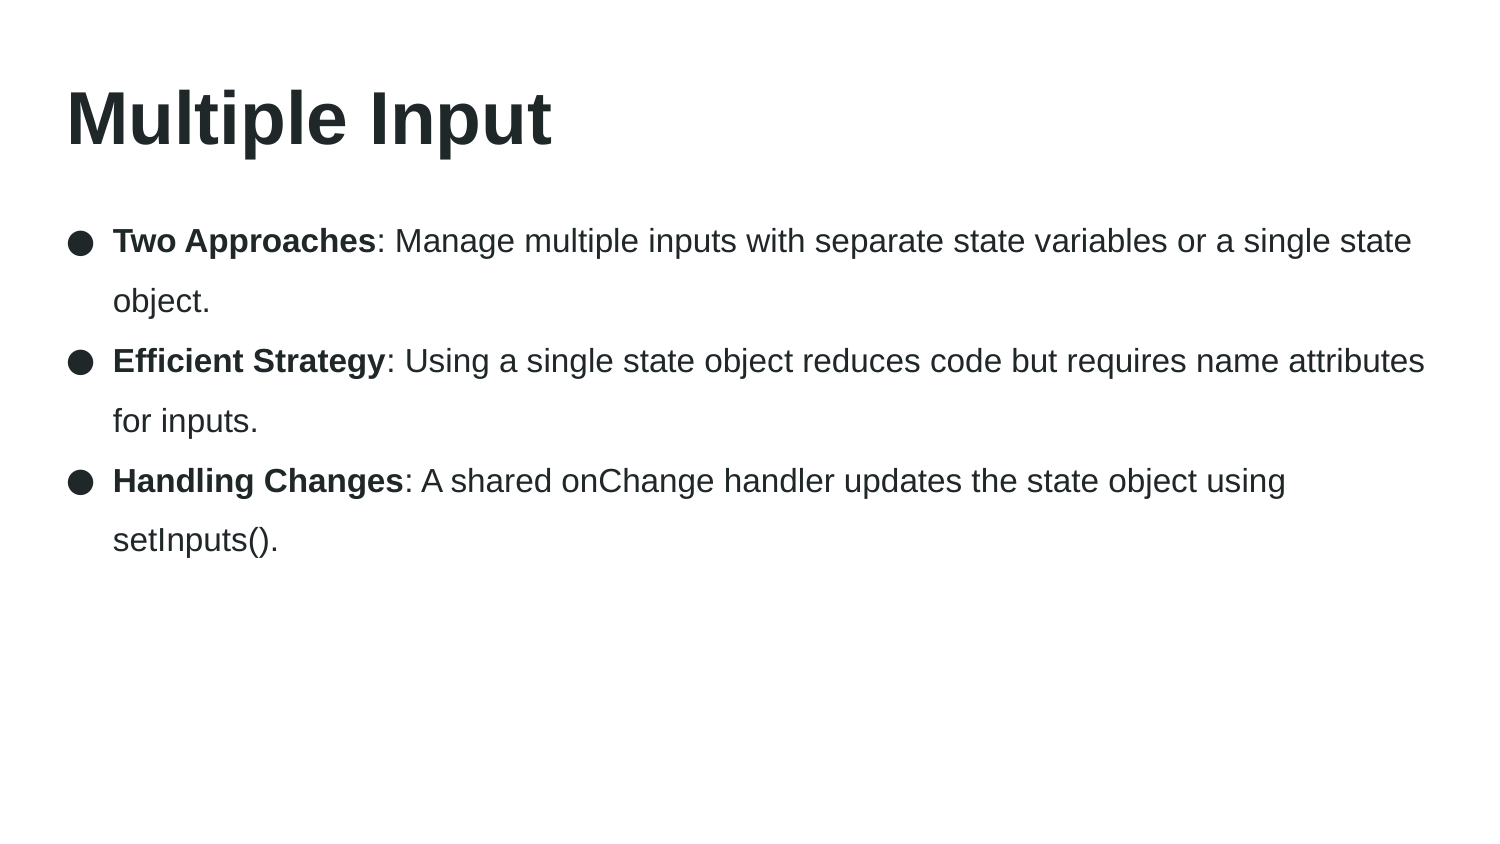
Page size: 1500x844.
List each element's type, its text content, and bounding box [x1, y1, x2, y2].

title Multiple Input [51, 72, 1449, 134]
list Two Approaches: Manage multiple inputs with separate state variables or a single state object. Efficient Strategy: Using a single state object reduces code but requires name attributes for inputs. Handling Changes: A shared onChange handler updates the state object using setInputs(). [51, 134, 1449, 624]
